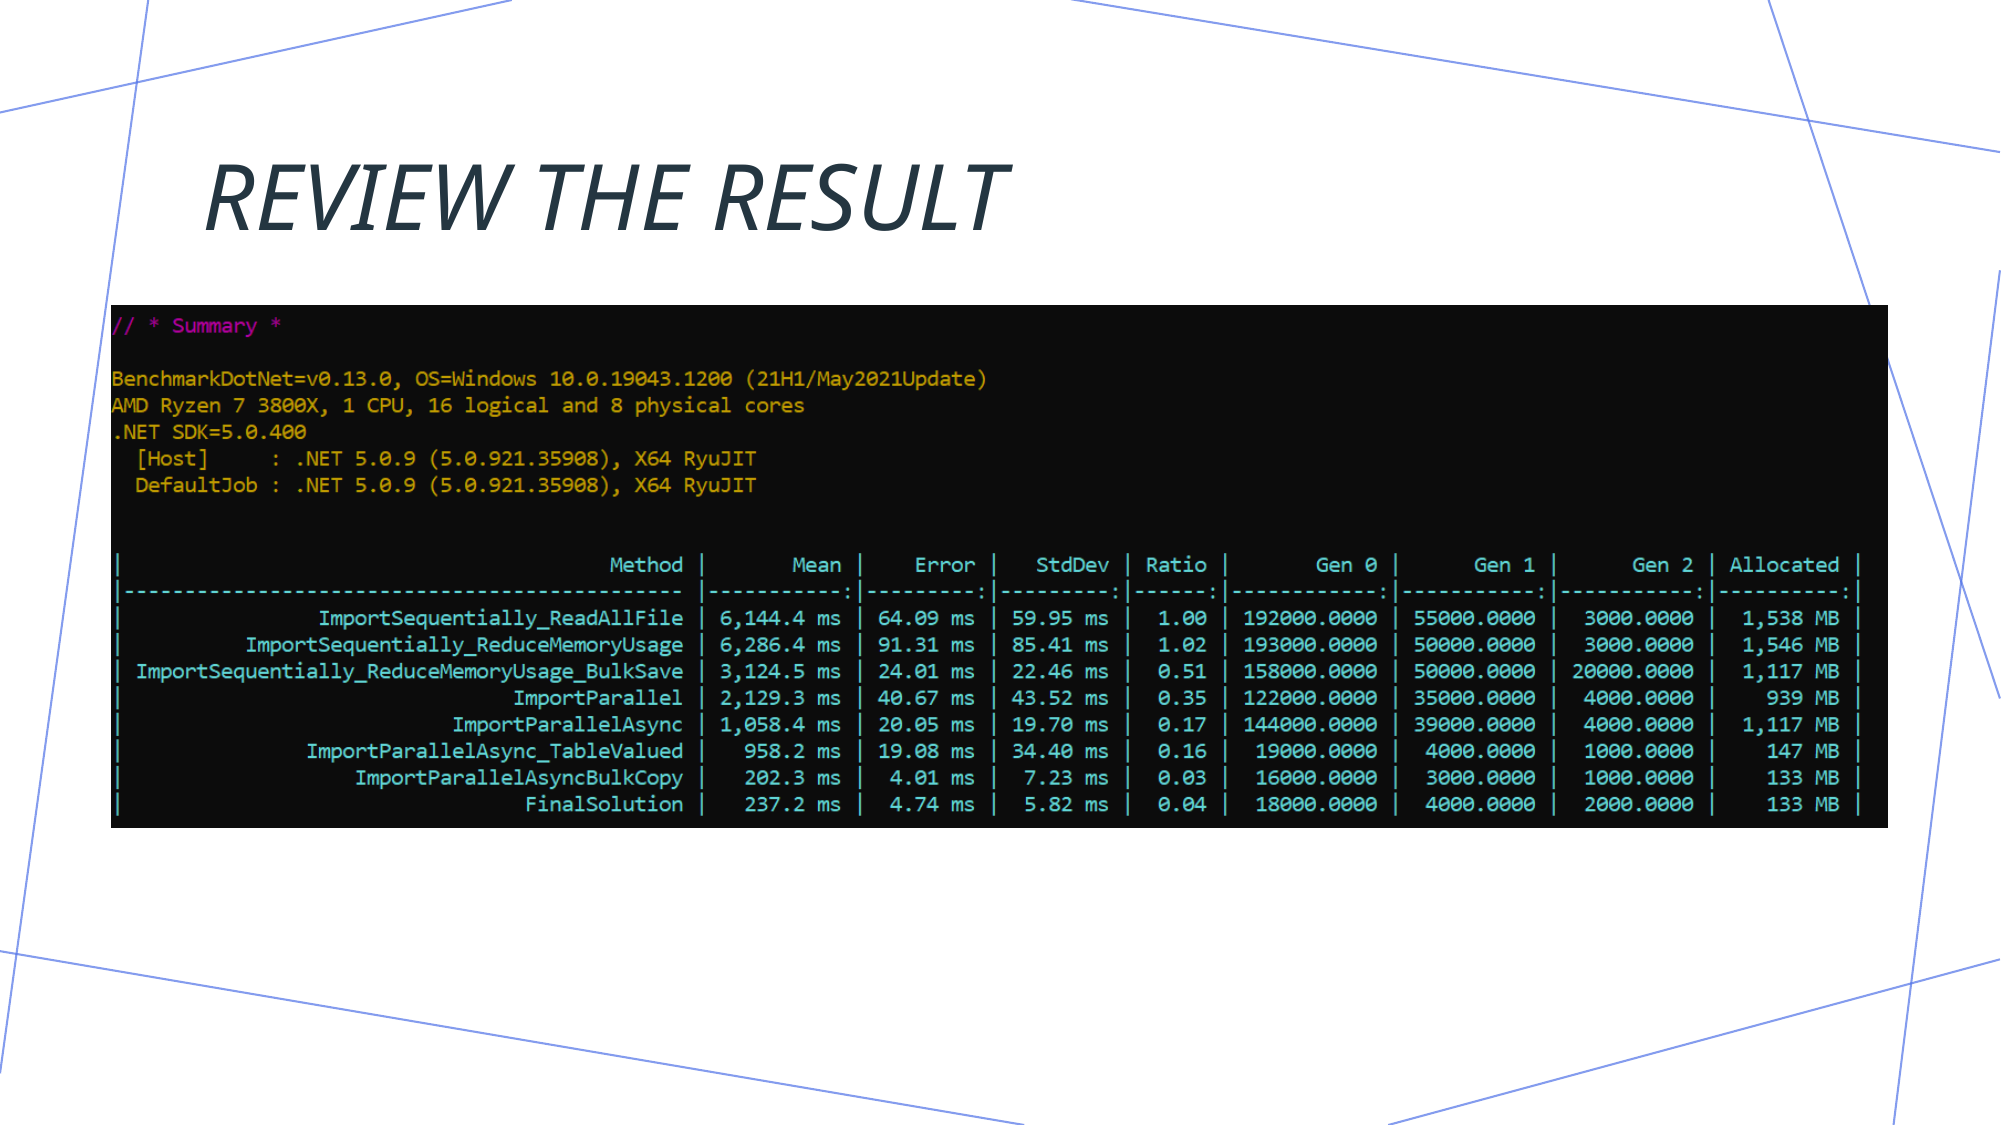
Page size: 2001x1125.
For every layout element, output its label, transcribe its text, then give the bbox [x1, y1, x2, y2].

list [110, 305, 1888, 828]
title REVIEW THE RESULT [187, 87, 1813, 305]
